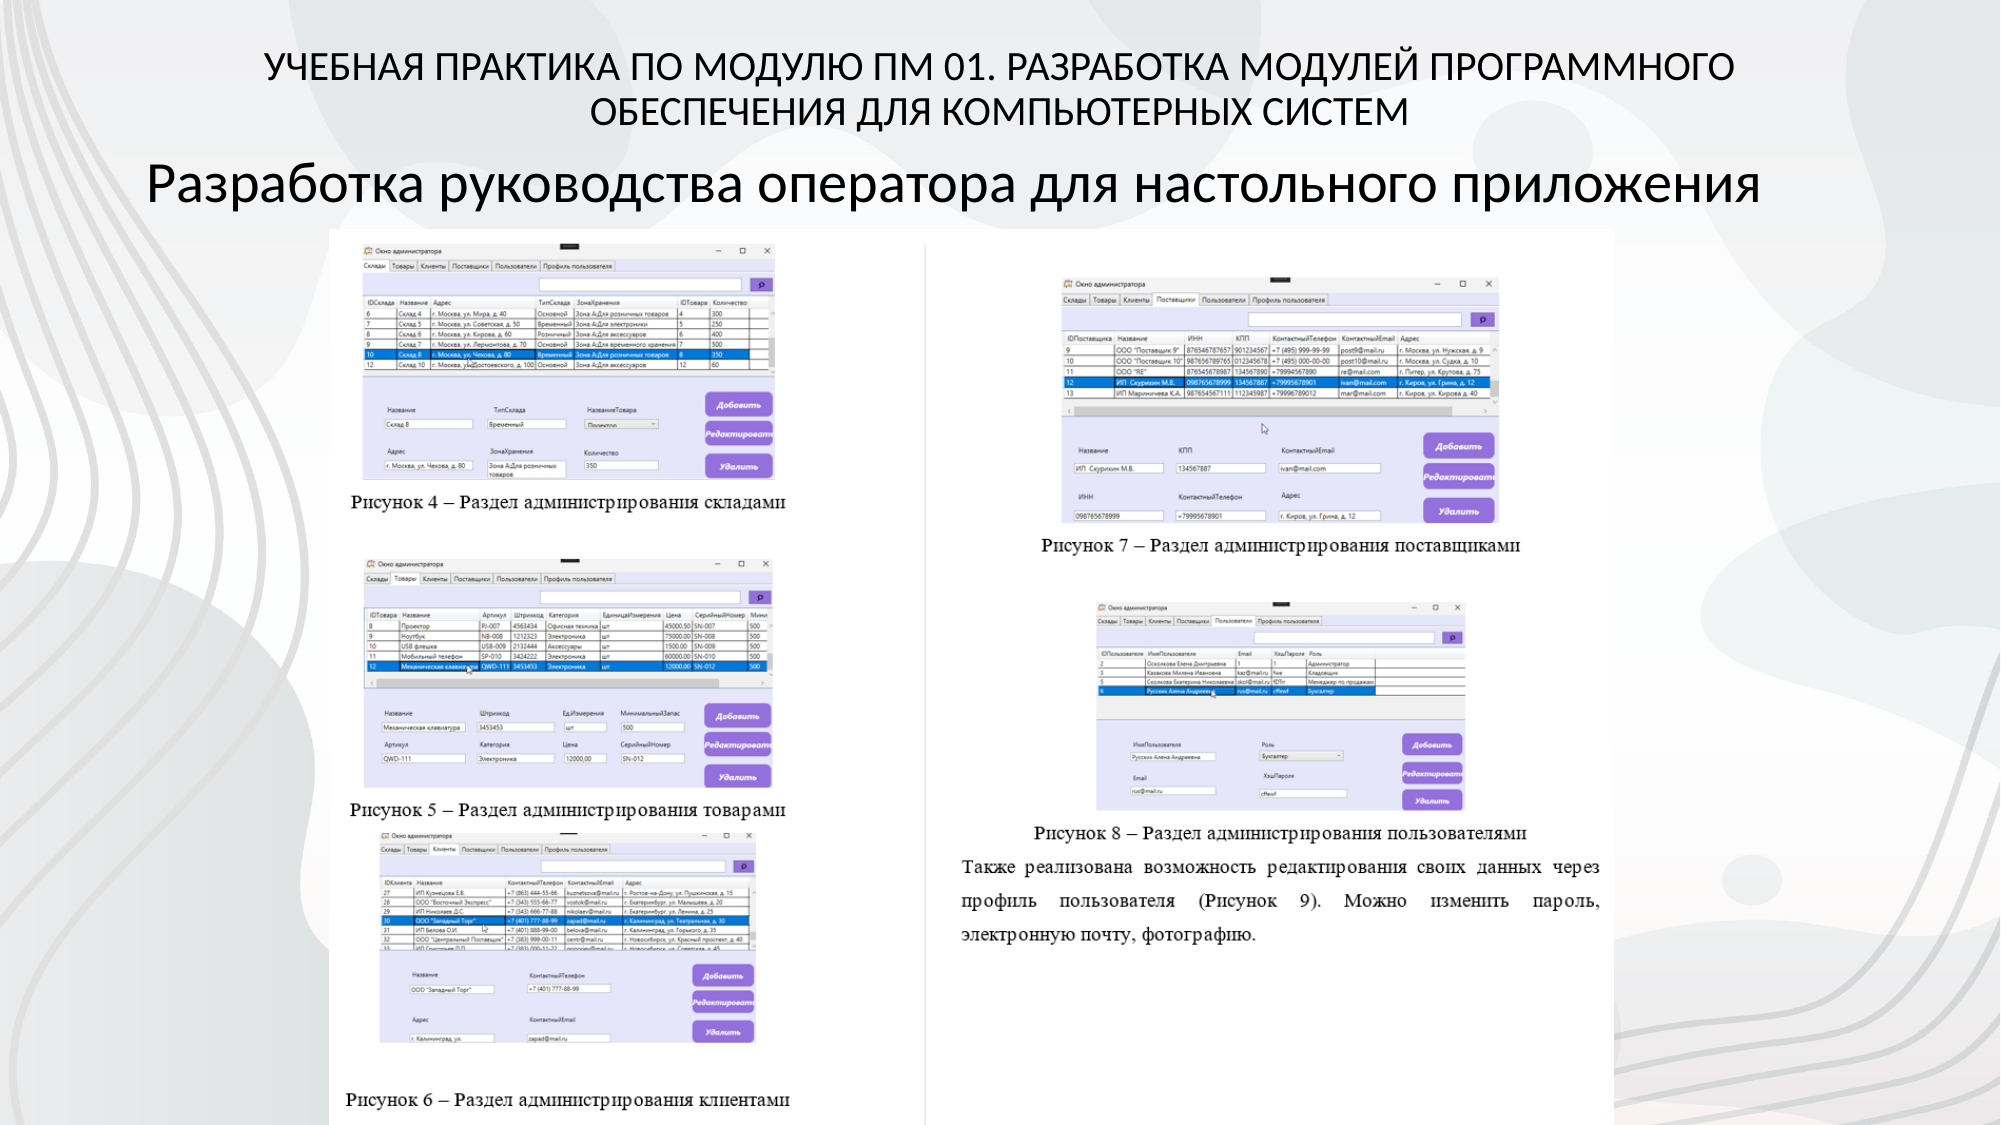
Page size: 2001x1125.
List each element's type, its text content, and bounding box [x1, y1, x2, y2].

picture [0, 0, 2001, 1125]
list Разработка руководства оператора для настольного приложения [114, 144, 1796, 272]
title УЧЕБНАЯ ПРАКТИКА ПО МОДУЛЮ ПM 01. РАЗРАБОТКА МОДУЛЕЙ ПРОГРАММНОГО ОБЕСПЕЧЕНИЯ ДЛЯ КОМПЬЮТЕРНЫХ СИСТЕМ [137, 33, 1863, 145]
